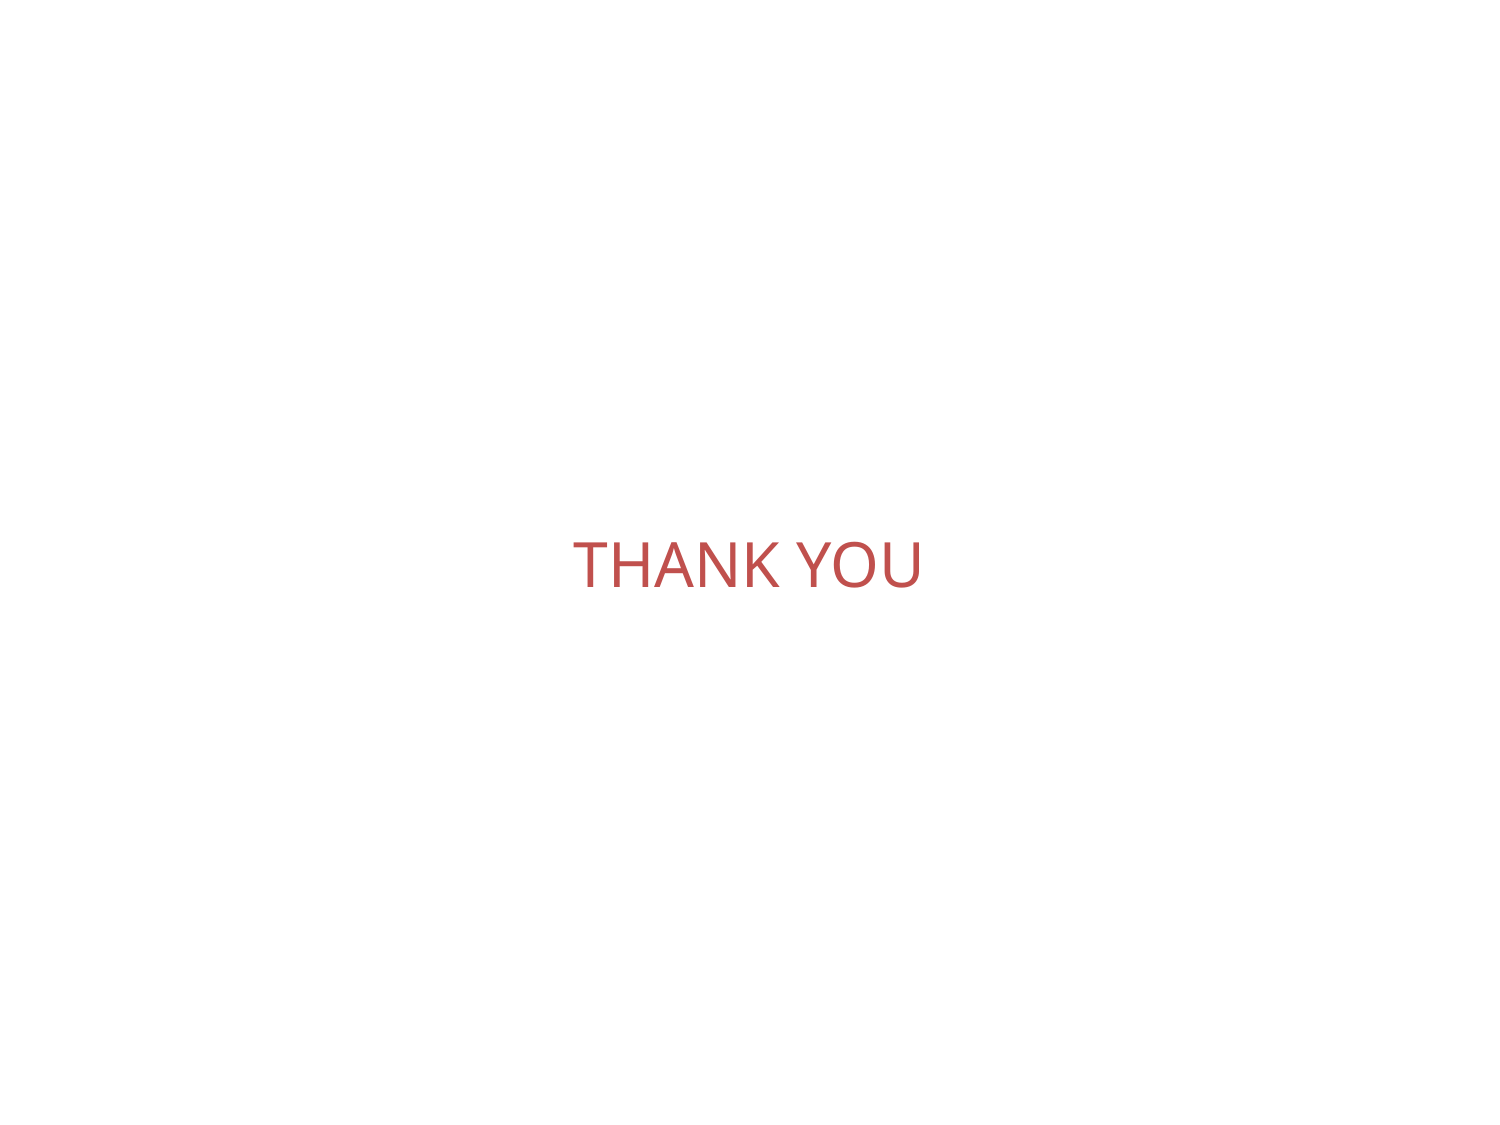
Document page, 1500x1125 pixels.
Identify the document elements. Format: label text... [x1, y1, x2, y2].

title THANK YOU [75, 149, 1425, 975]
